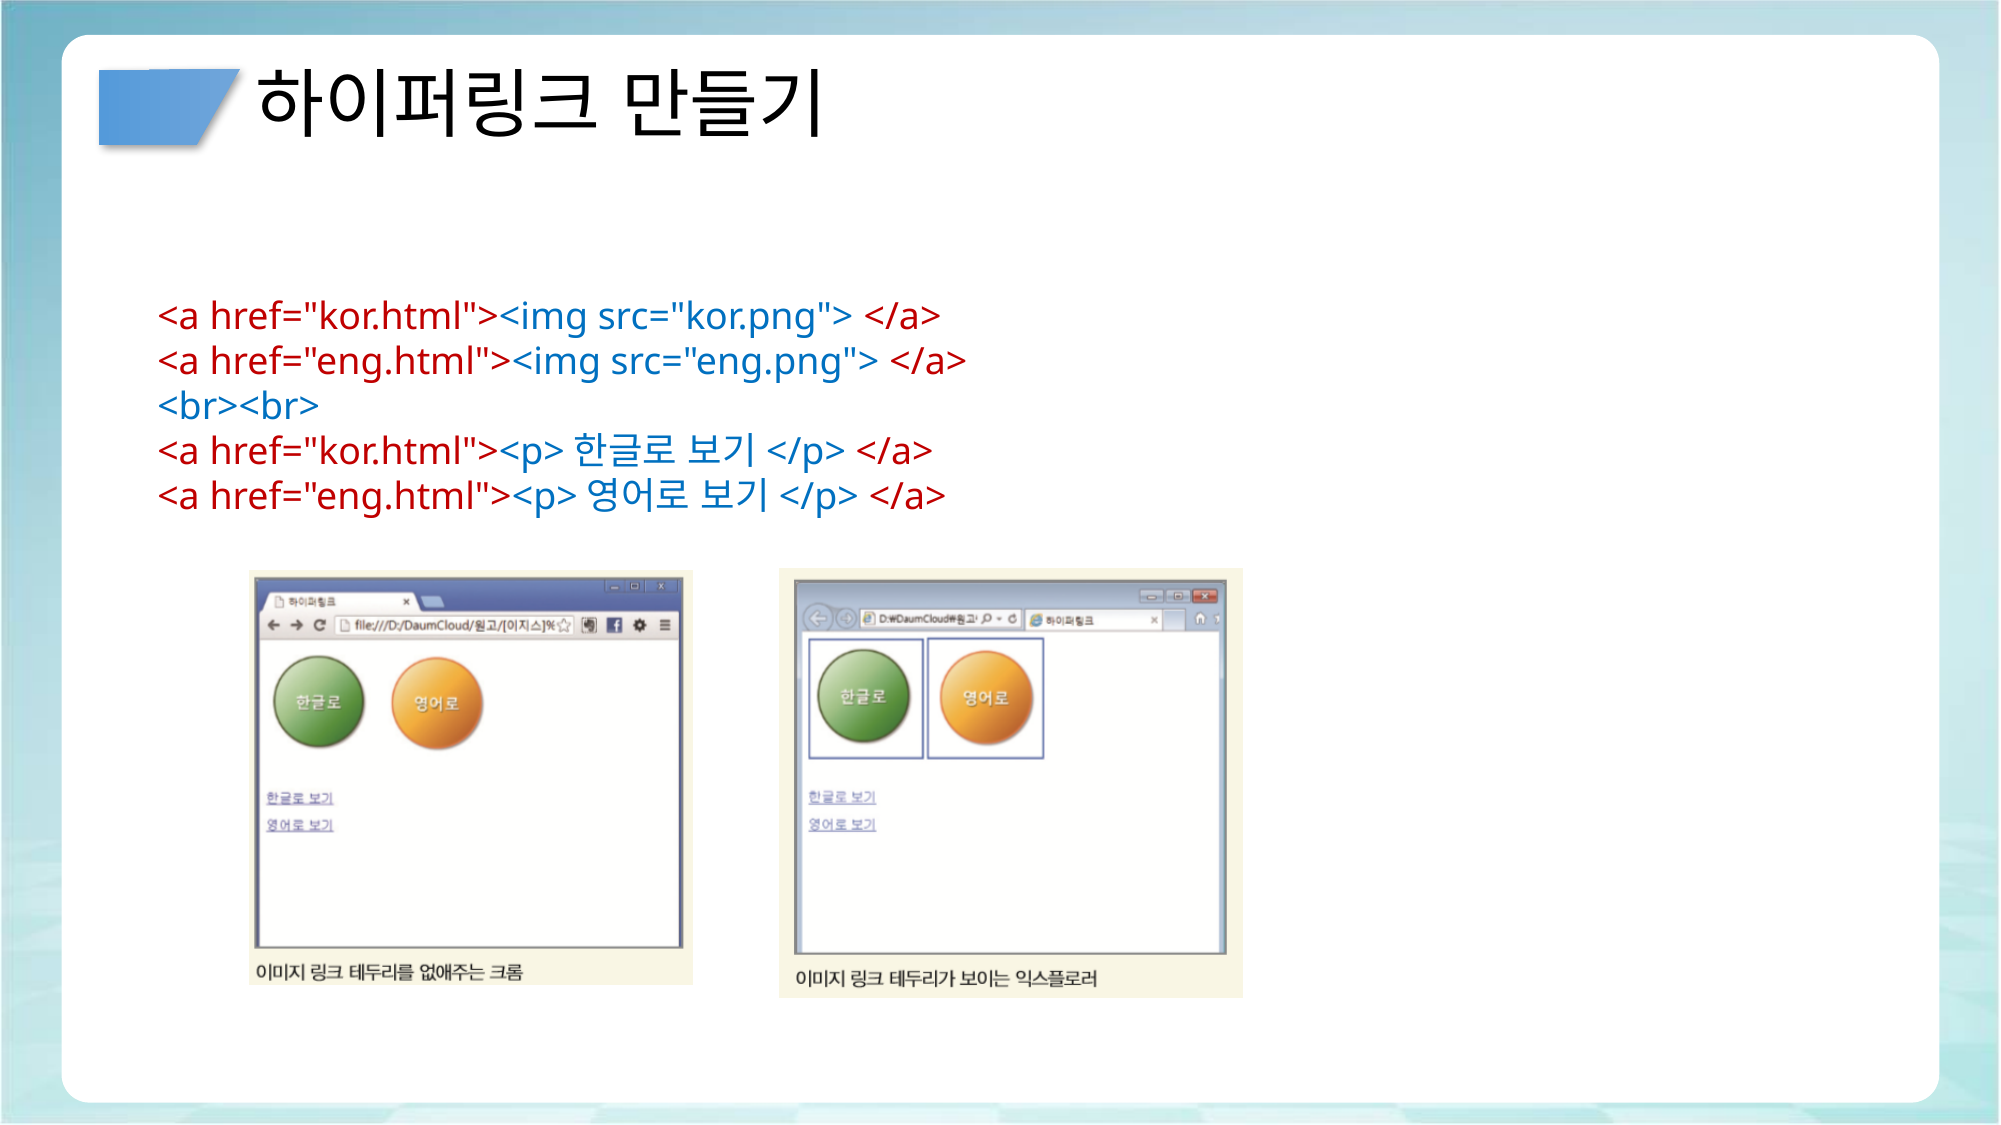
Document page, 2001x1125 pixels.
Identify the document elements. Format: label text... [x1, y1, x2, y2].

text_box <a href="kor.html"><img src="kor.png"> </a> <a href="eng.html"><img src="eng.png"> </a> <br><br> <a href="kor.html"><p>한글로 보기</p> </a> <a href="eng.html"><p>영어로 보기</p> </a> [142, 284, 1243, 525]
picture [0, 0, 2001, 1125]
title 하이퍼링크 만들기 [240, 49, 1809, 165]
